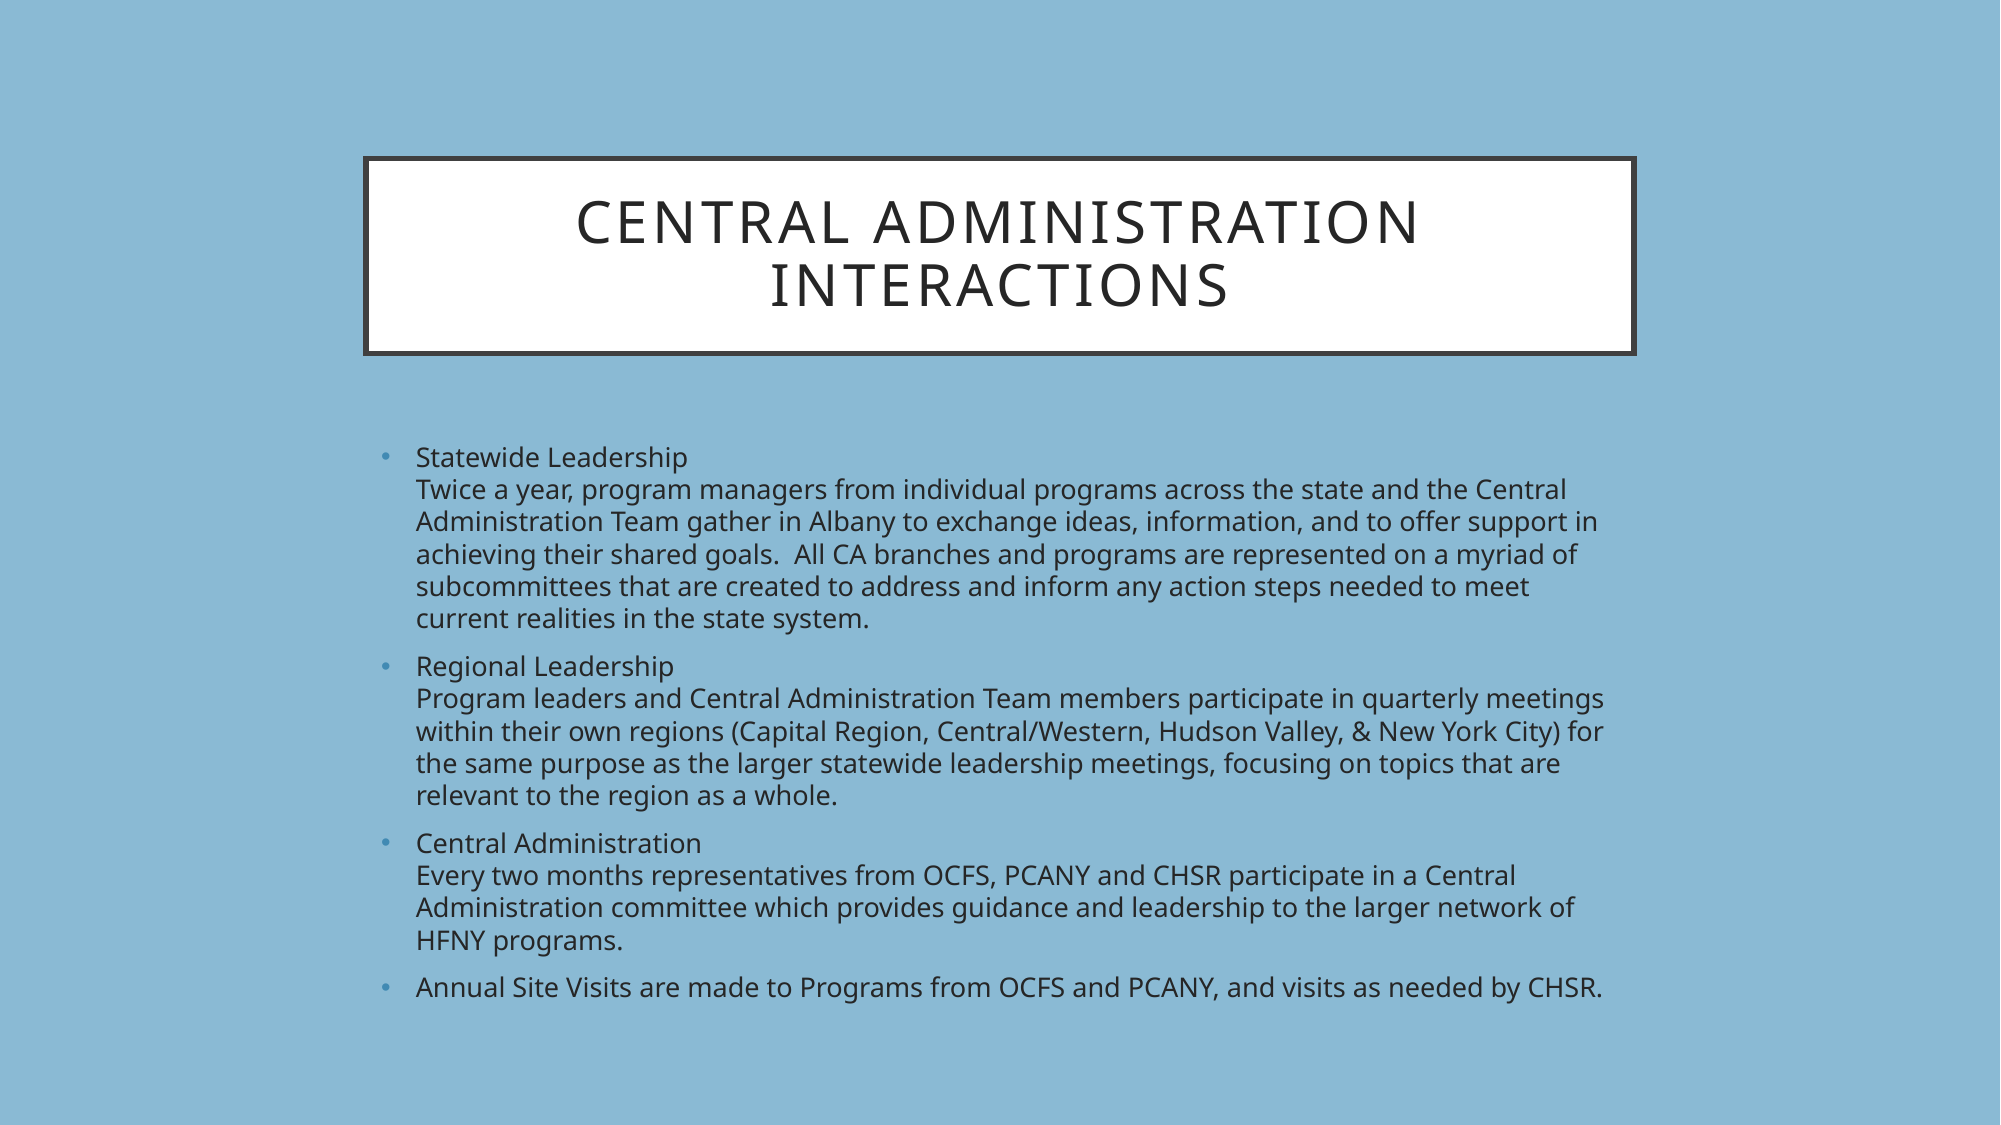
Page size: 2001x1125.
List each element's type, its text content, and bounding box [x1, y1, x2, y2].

list Statewide Leadership Twice a year, program managers from individual programs across the state and the Central Administration Team gather in Albany to exchange ideas, information, and to offer support in achieving their shared goals. All CA branches and programs are represented on a myriad of subcommittees that are created to address and inform any action steps needed to meet current realities in the state system. Regional Leadership Program leaders and Central Administration Team members participate in quarterly meetings within their own regions (Capital Region, Central/Western, Hudson Valley, & New York City) for the same purpose as the larger statewide leadership meetings, focusing on topics that are relevant to the region as a whole. Central Administration Every two months representatives from OCFS, PCANY and CHSR participate in a Central Administration committee which provides guidance and leadership to the larger network of HFNY programs. Annual Site Visits are made to Programs from OCFS and PCANY, and visits as needed by CHSR. [366, 432, 1634, 1015]
title Central Administration Interactions [363, 156, 1637, 356]
